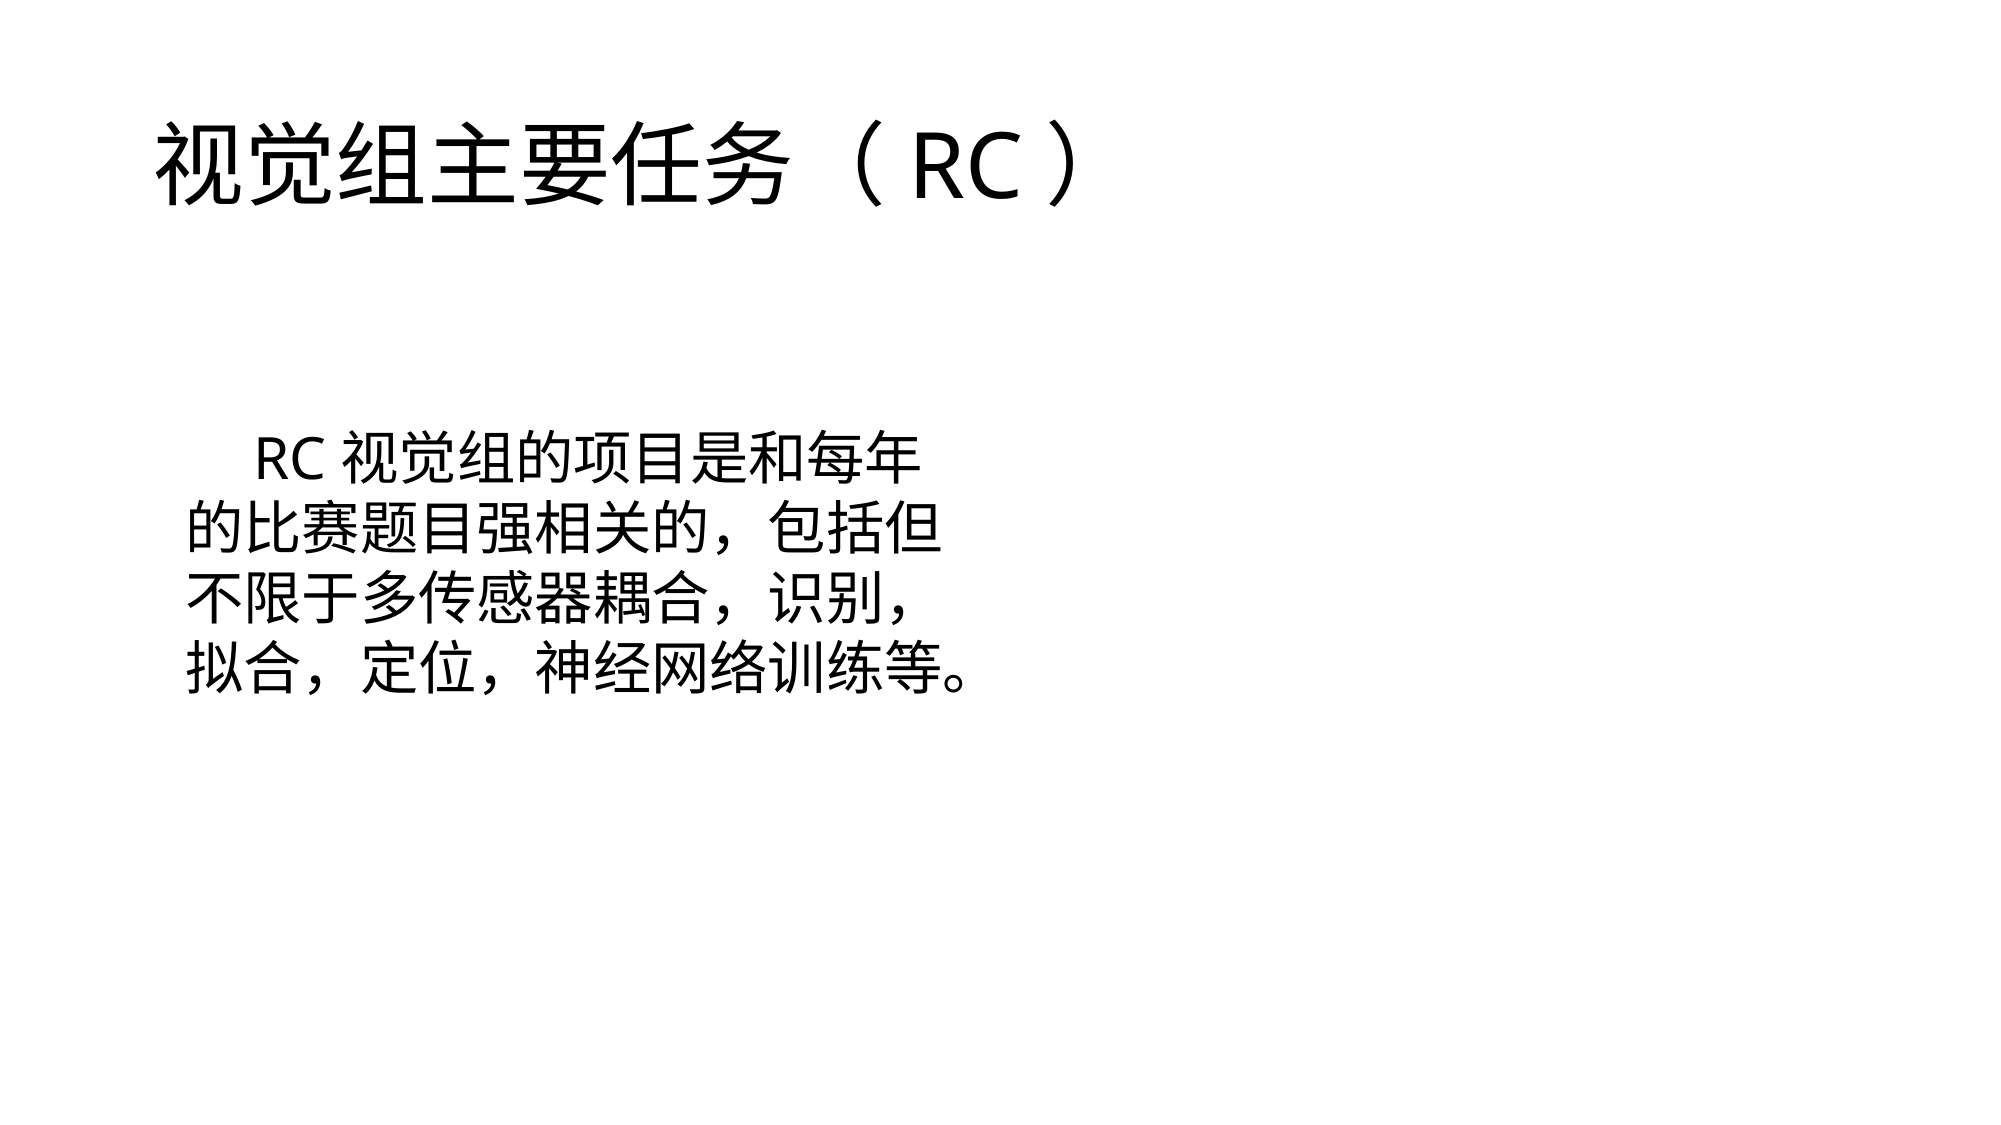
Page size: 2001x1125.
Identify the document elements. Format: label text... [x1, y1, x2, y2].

text_box RC视觉组的项目是和每年的比赛题目强相关的，包括但不限于多传感器耦合，识别，拟合，定位，神经网络训练等。 [170, 413, 973, 709]
title 视觉组主要任务（RC） [137, 59, 1863, 278]
